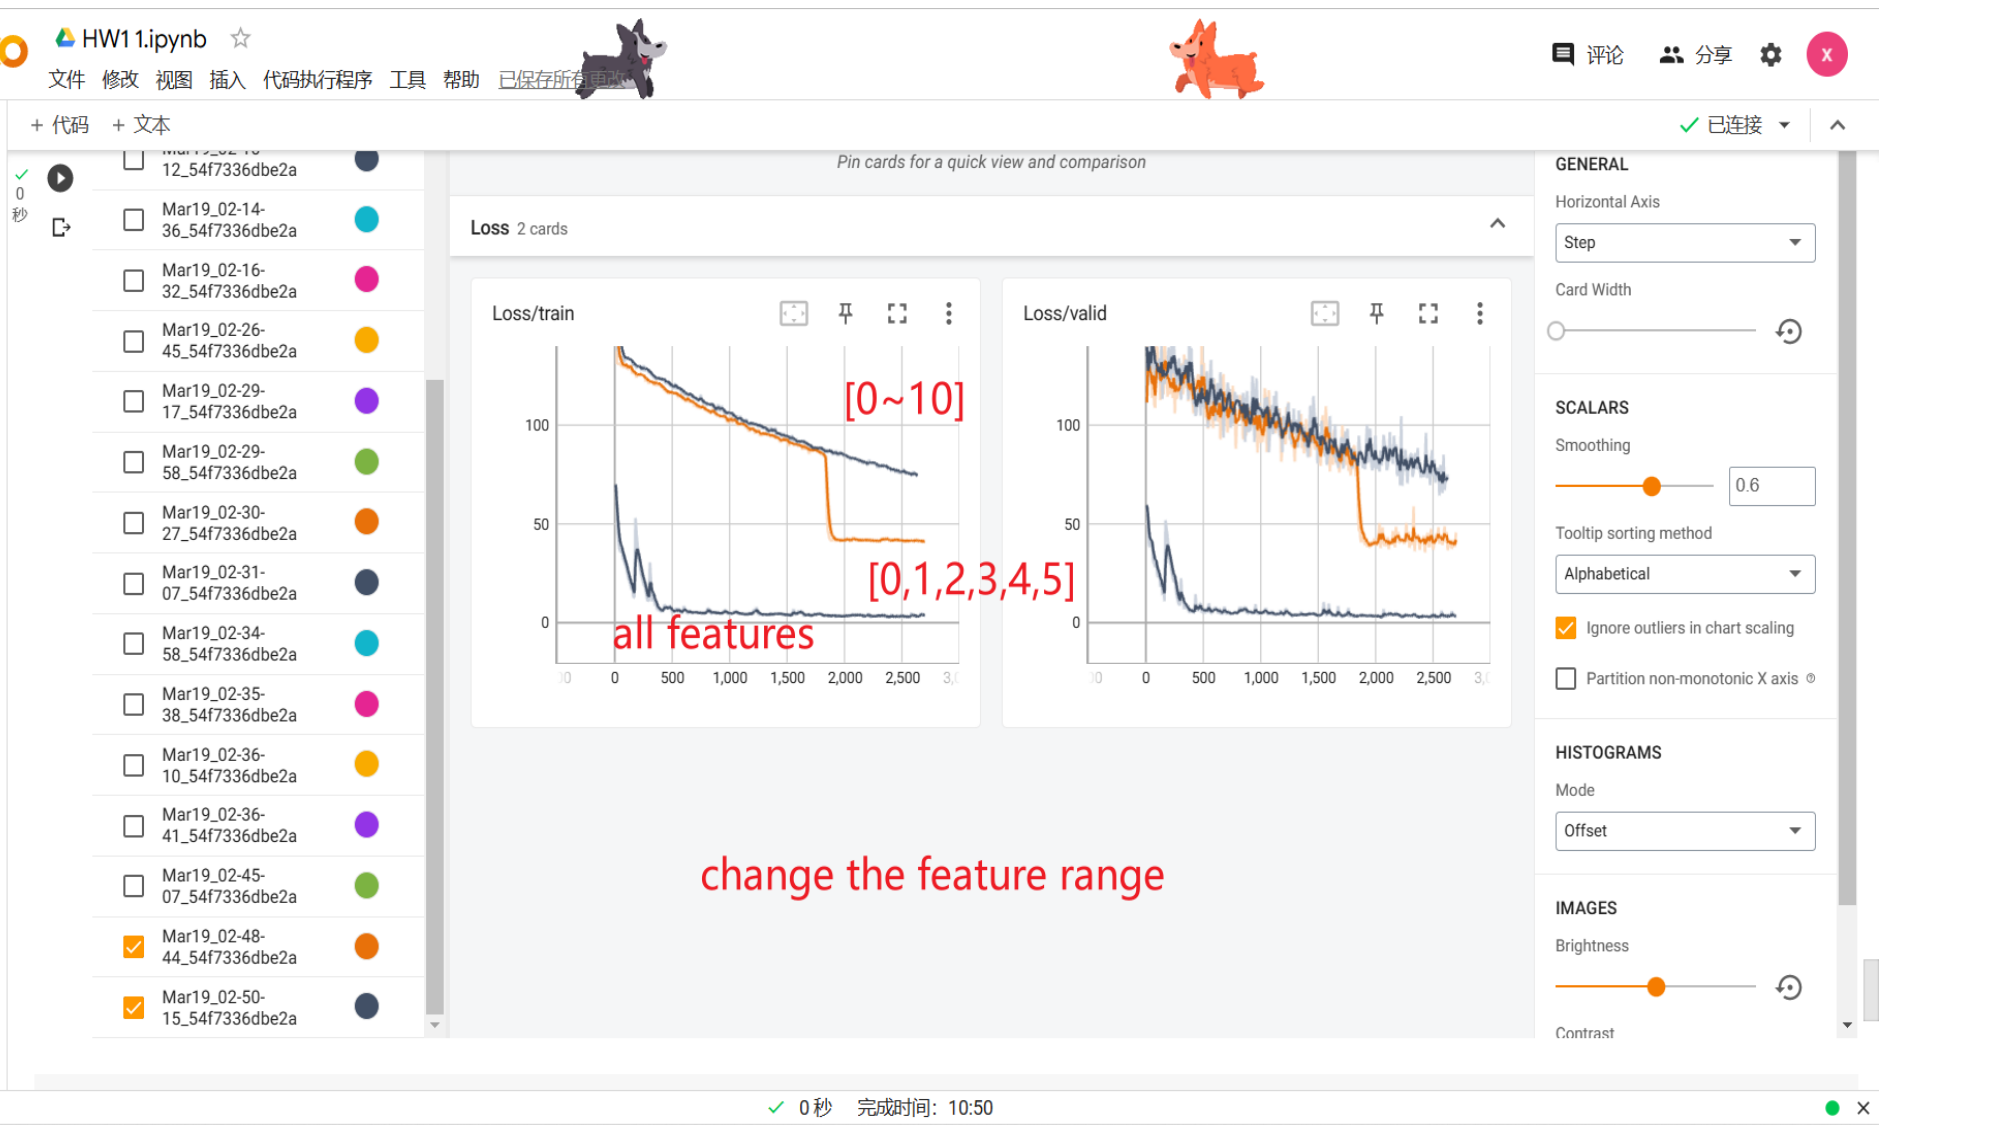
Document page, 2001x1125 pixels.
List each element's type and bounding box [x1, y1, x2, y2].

list [0, 8, 1879, 1125]
